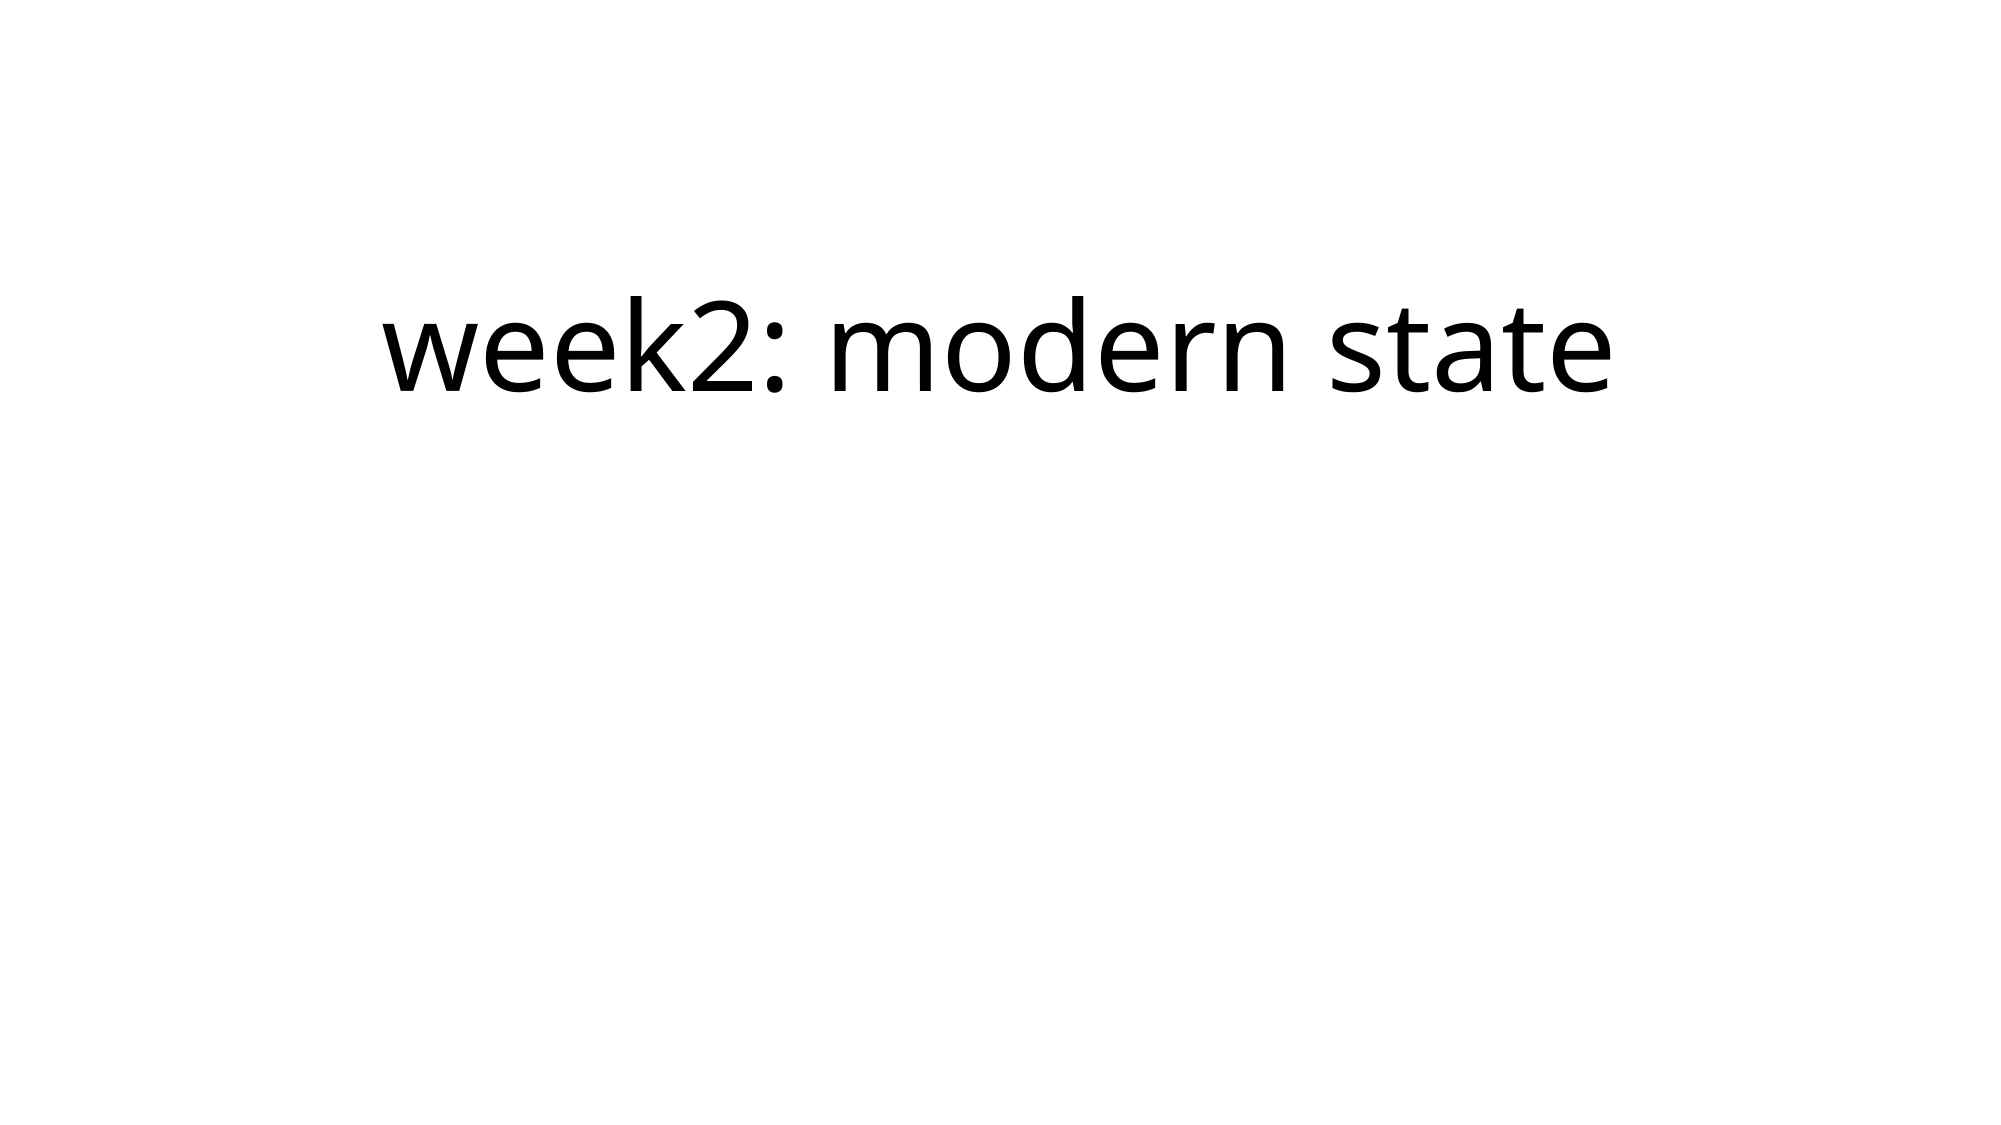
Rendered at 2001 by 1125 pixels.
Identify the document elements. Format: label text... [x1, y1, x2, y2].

title week2: modern state [249, 184, 1750, 576]
